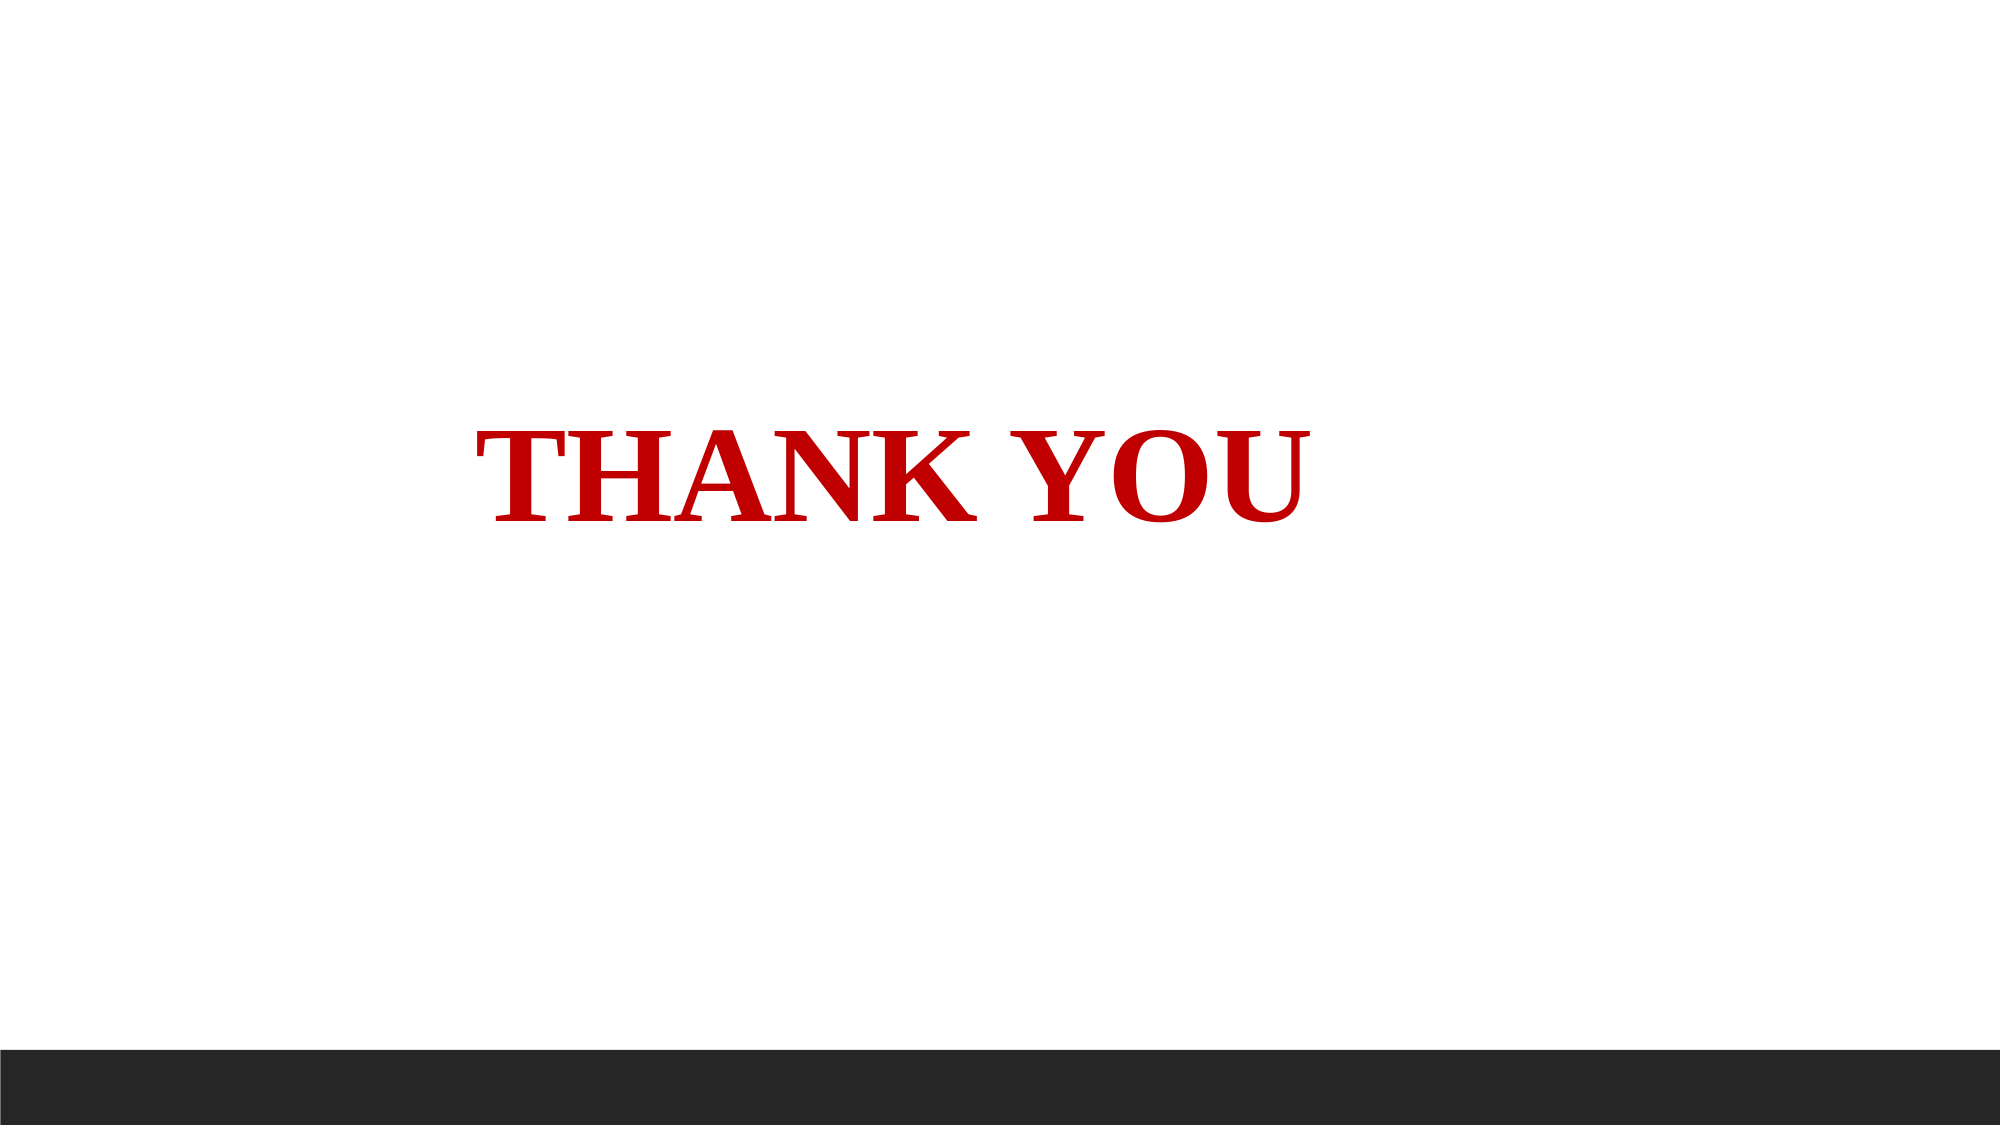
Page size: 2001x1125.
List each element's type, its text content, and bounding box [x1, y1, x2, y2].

text_box THANK YOU [460, 376, 1718, 557]
